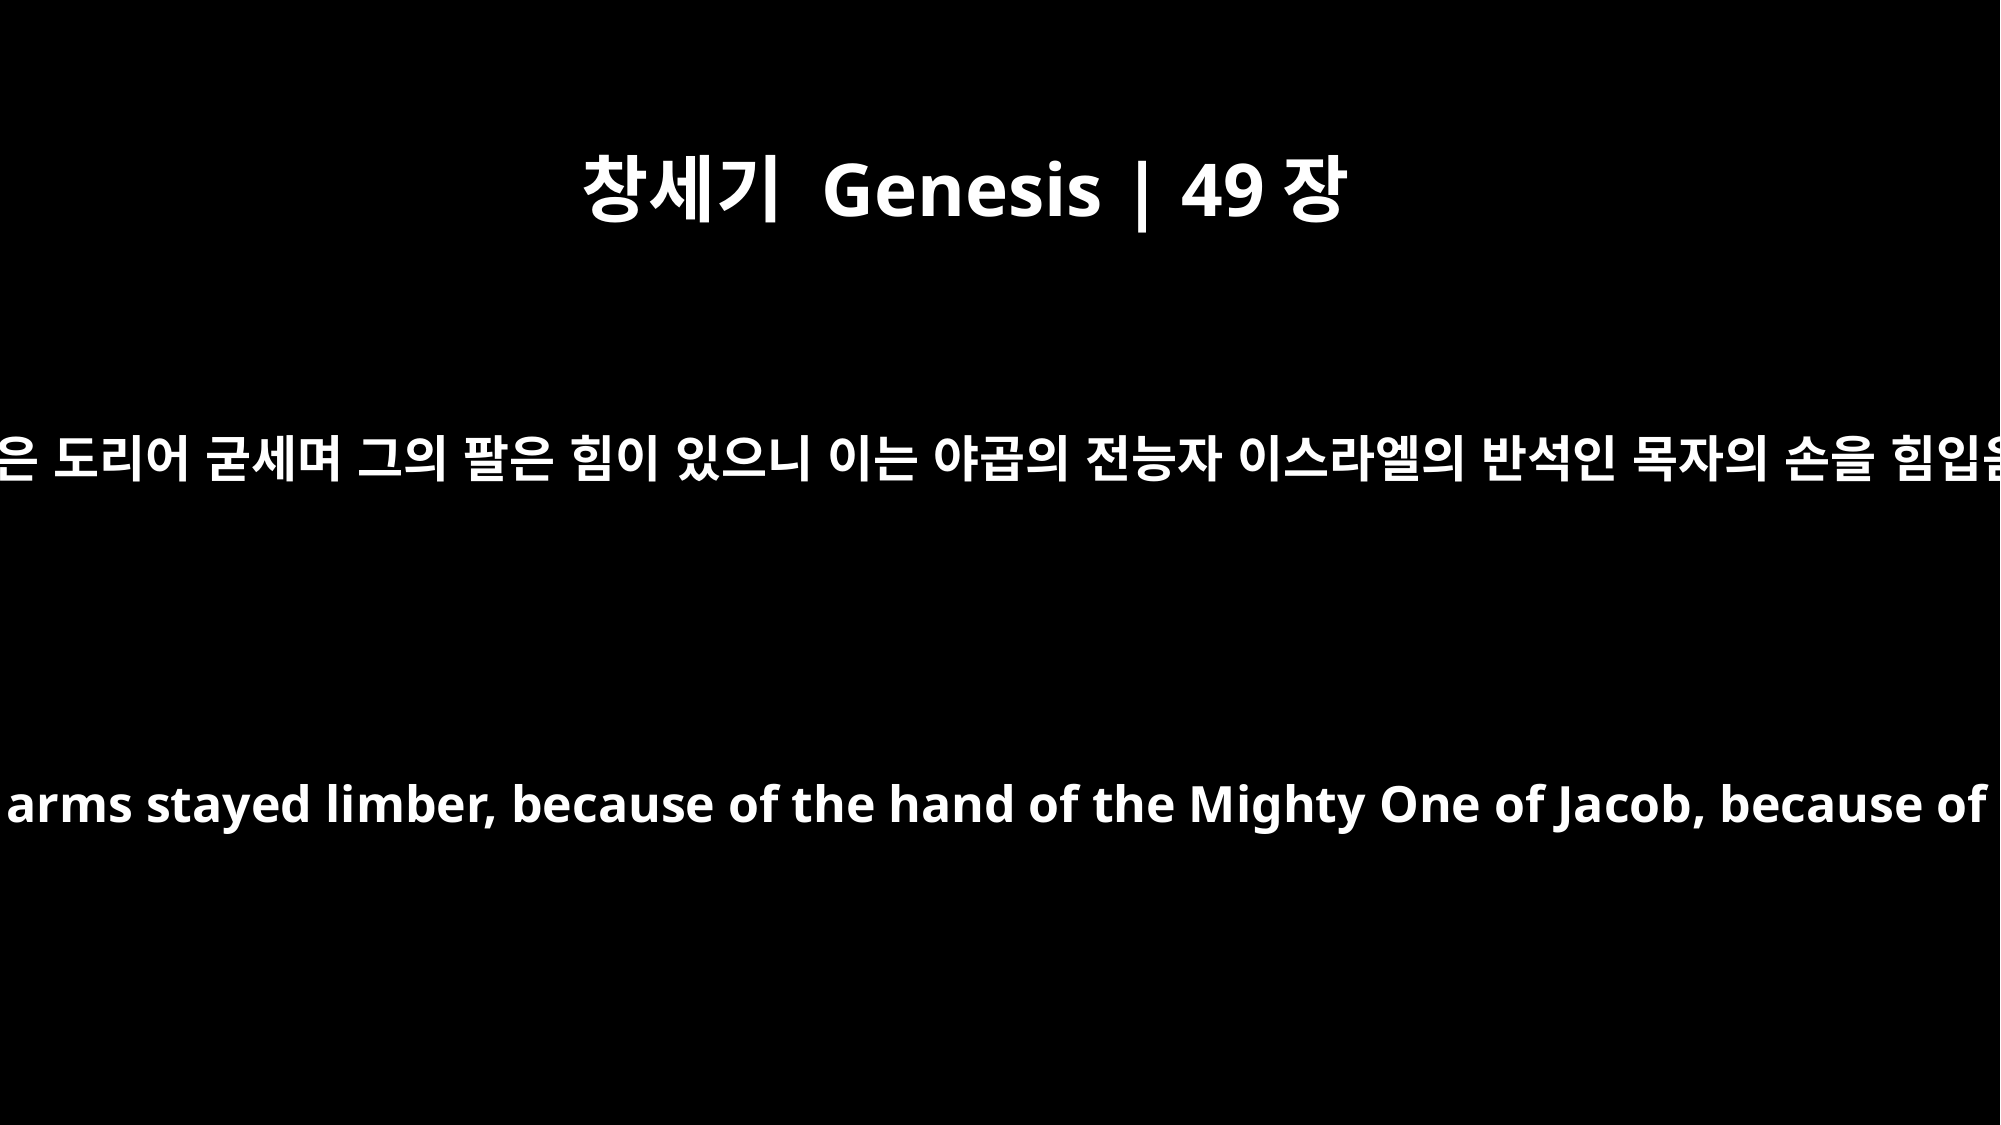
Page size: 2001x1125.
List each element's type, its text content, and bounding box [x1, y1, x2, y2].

text_box But his bow remained steady, his strong arms stayed limber, because of the hand of the Mighty One of Jacob, because of the Shepherd, the Rock of Israel, [0, 764, 2000, 840]
text_box 24 요셉의 활은 도리어 굳세며 그의 팔은 힘이 있으니 이는 야곱의 전능자 이스라엘의 반석인 목자의 손을 힘입음이라 [0, 359, 2000, 495]
text_box 창세기 Genesis | 49장 [566, 136, 1365, 239]
